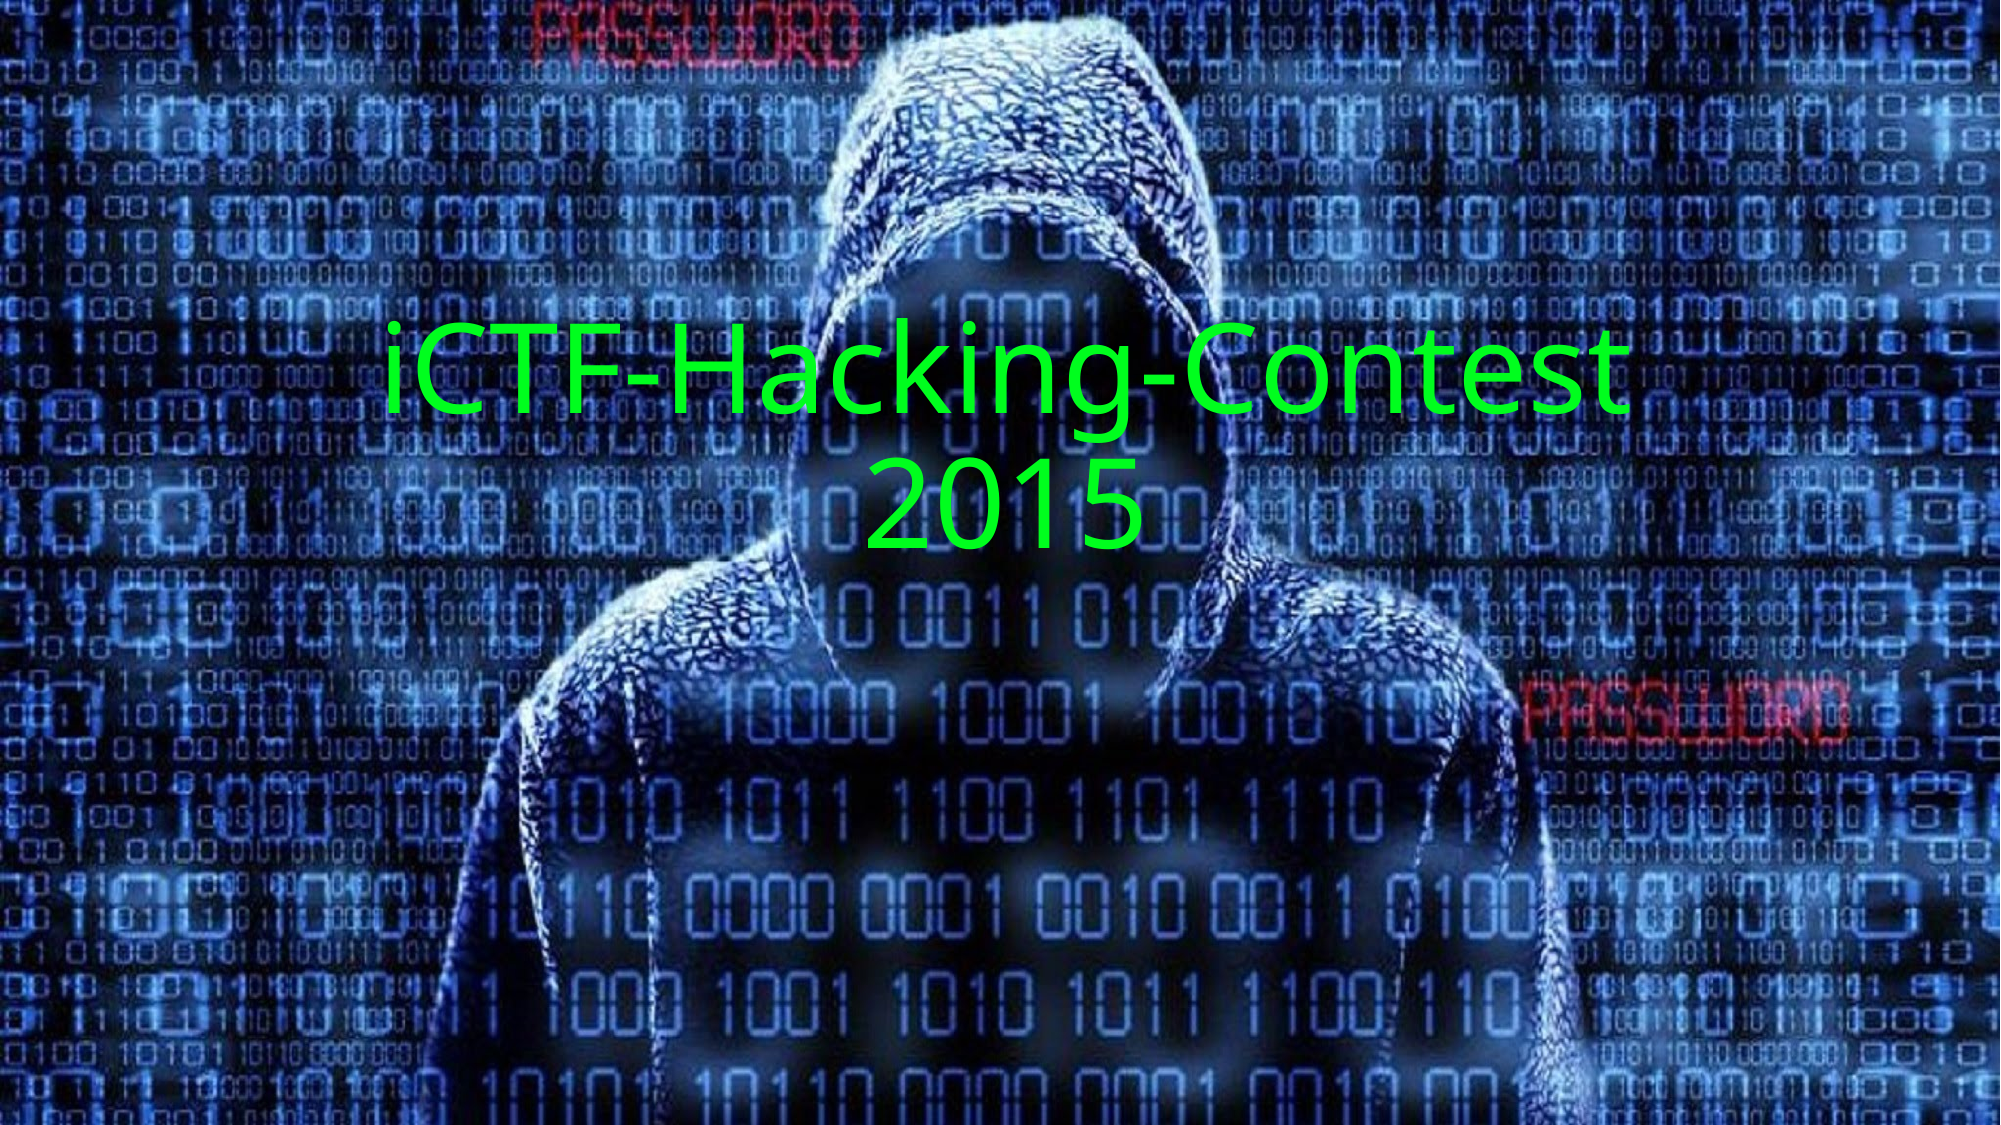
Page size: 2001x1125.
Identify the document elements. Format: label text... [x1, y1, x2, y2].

picture [0, 0, 2000, 1125]
title iCTF-Hacking-Contest 2015 [255, 218, 1756, 664]
